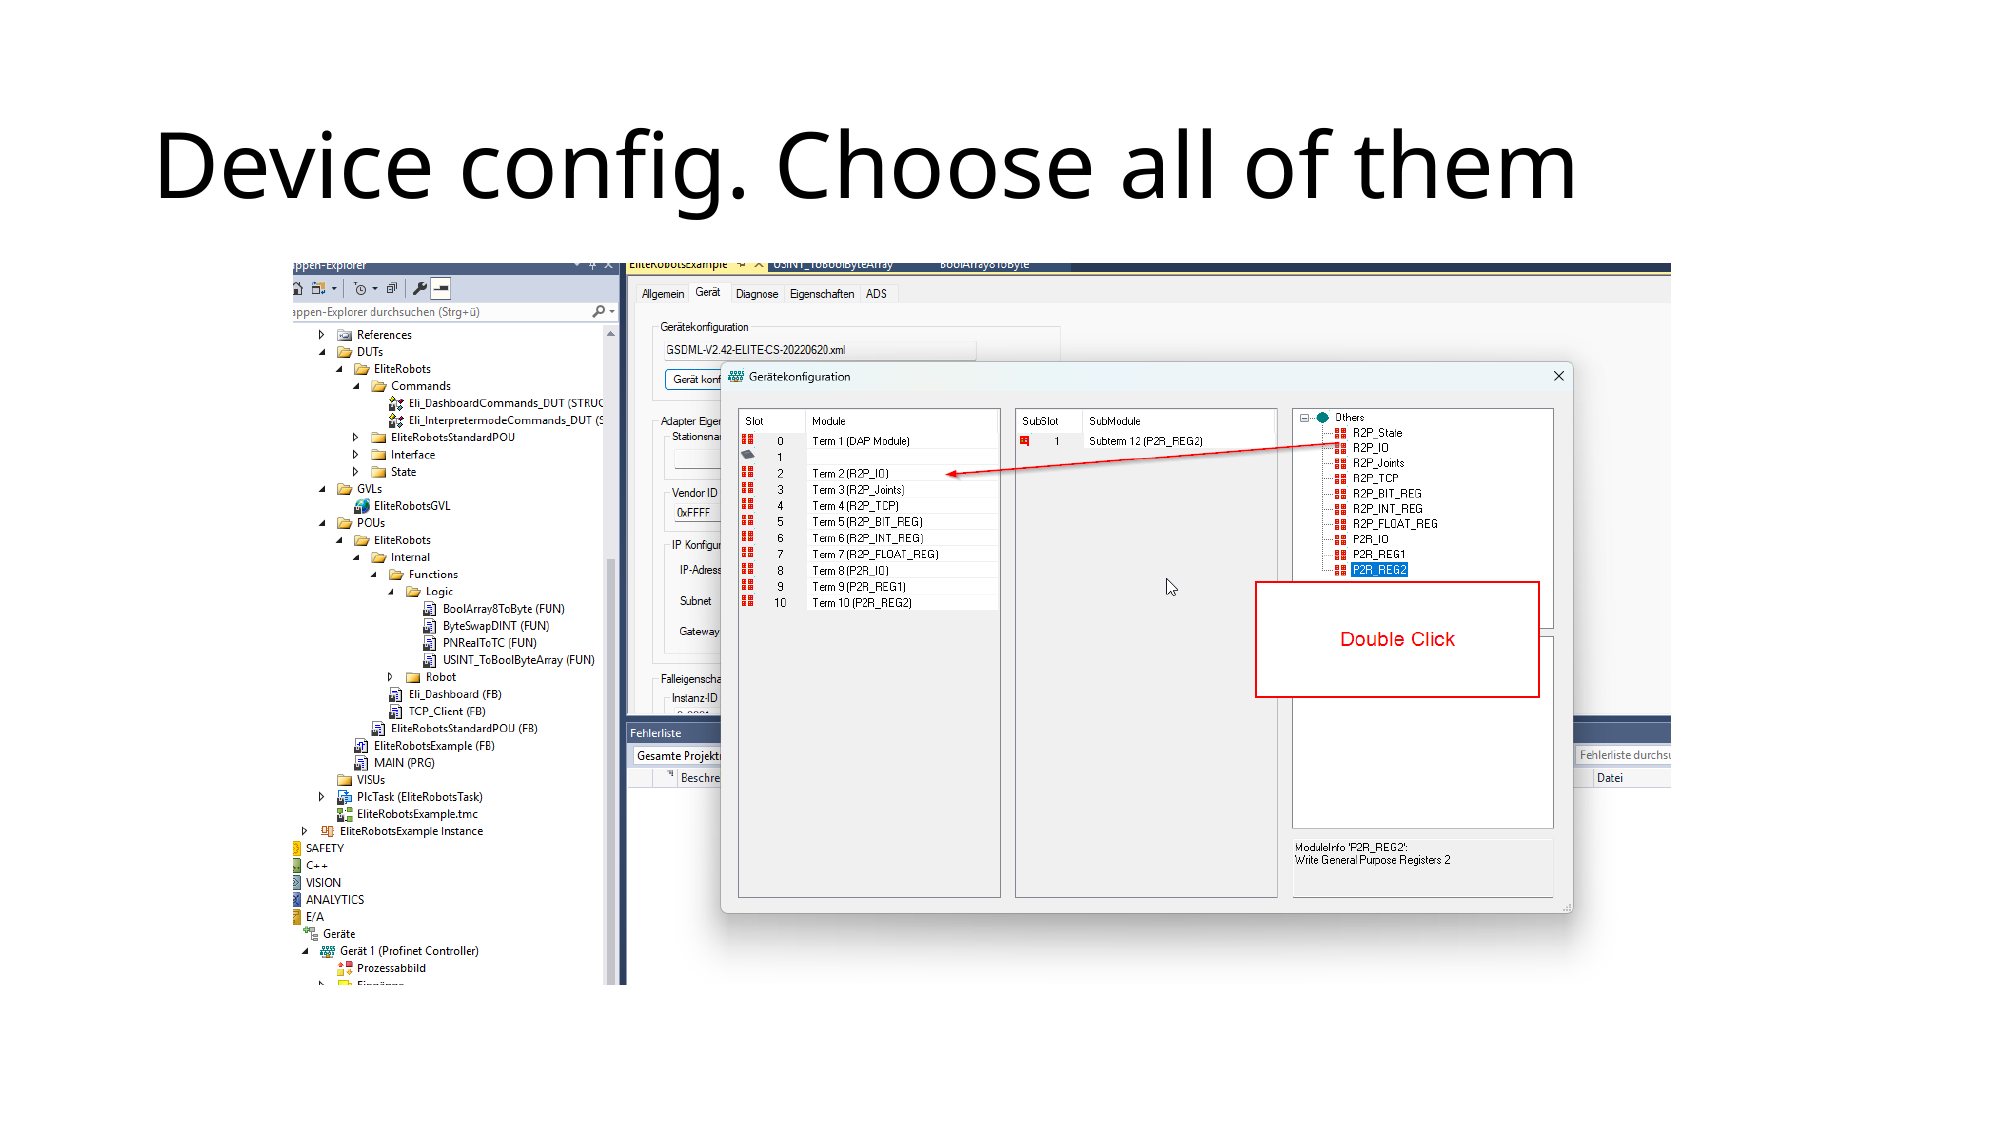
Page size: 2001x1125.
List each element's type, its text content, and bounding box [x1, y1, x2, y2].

title Device config. Choose all of them [137, 59, 1863, 278]
picture [293, 263, 1671, 985]
